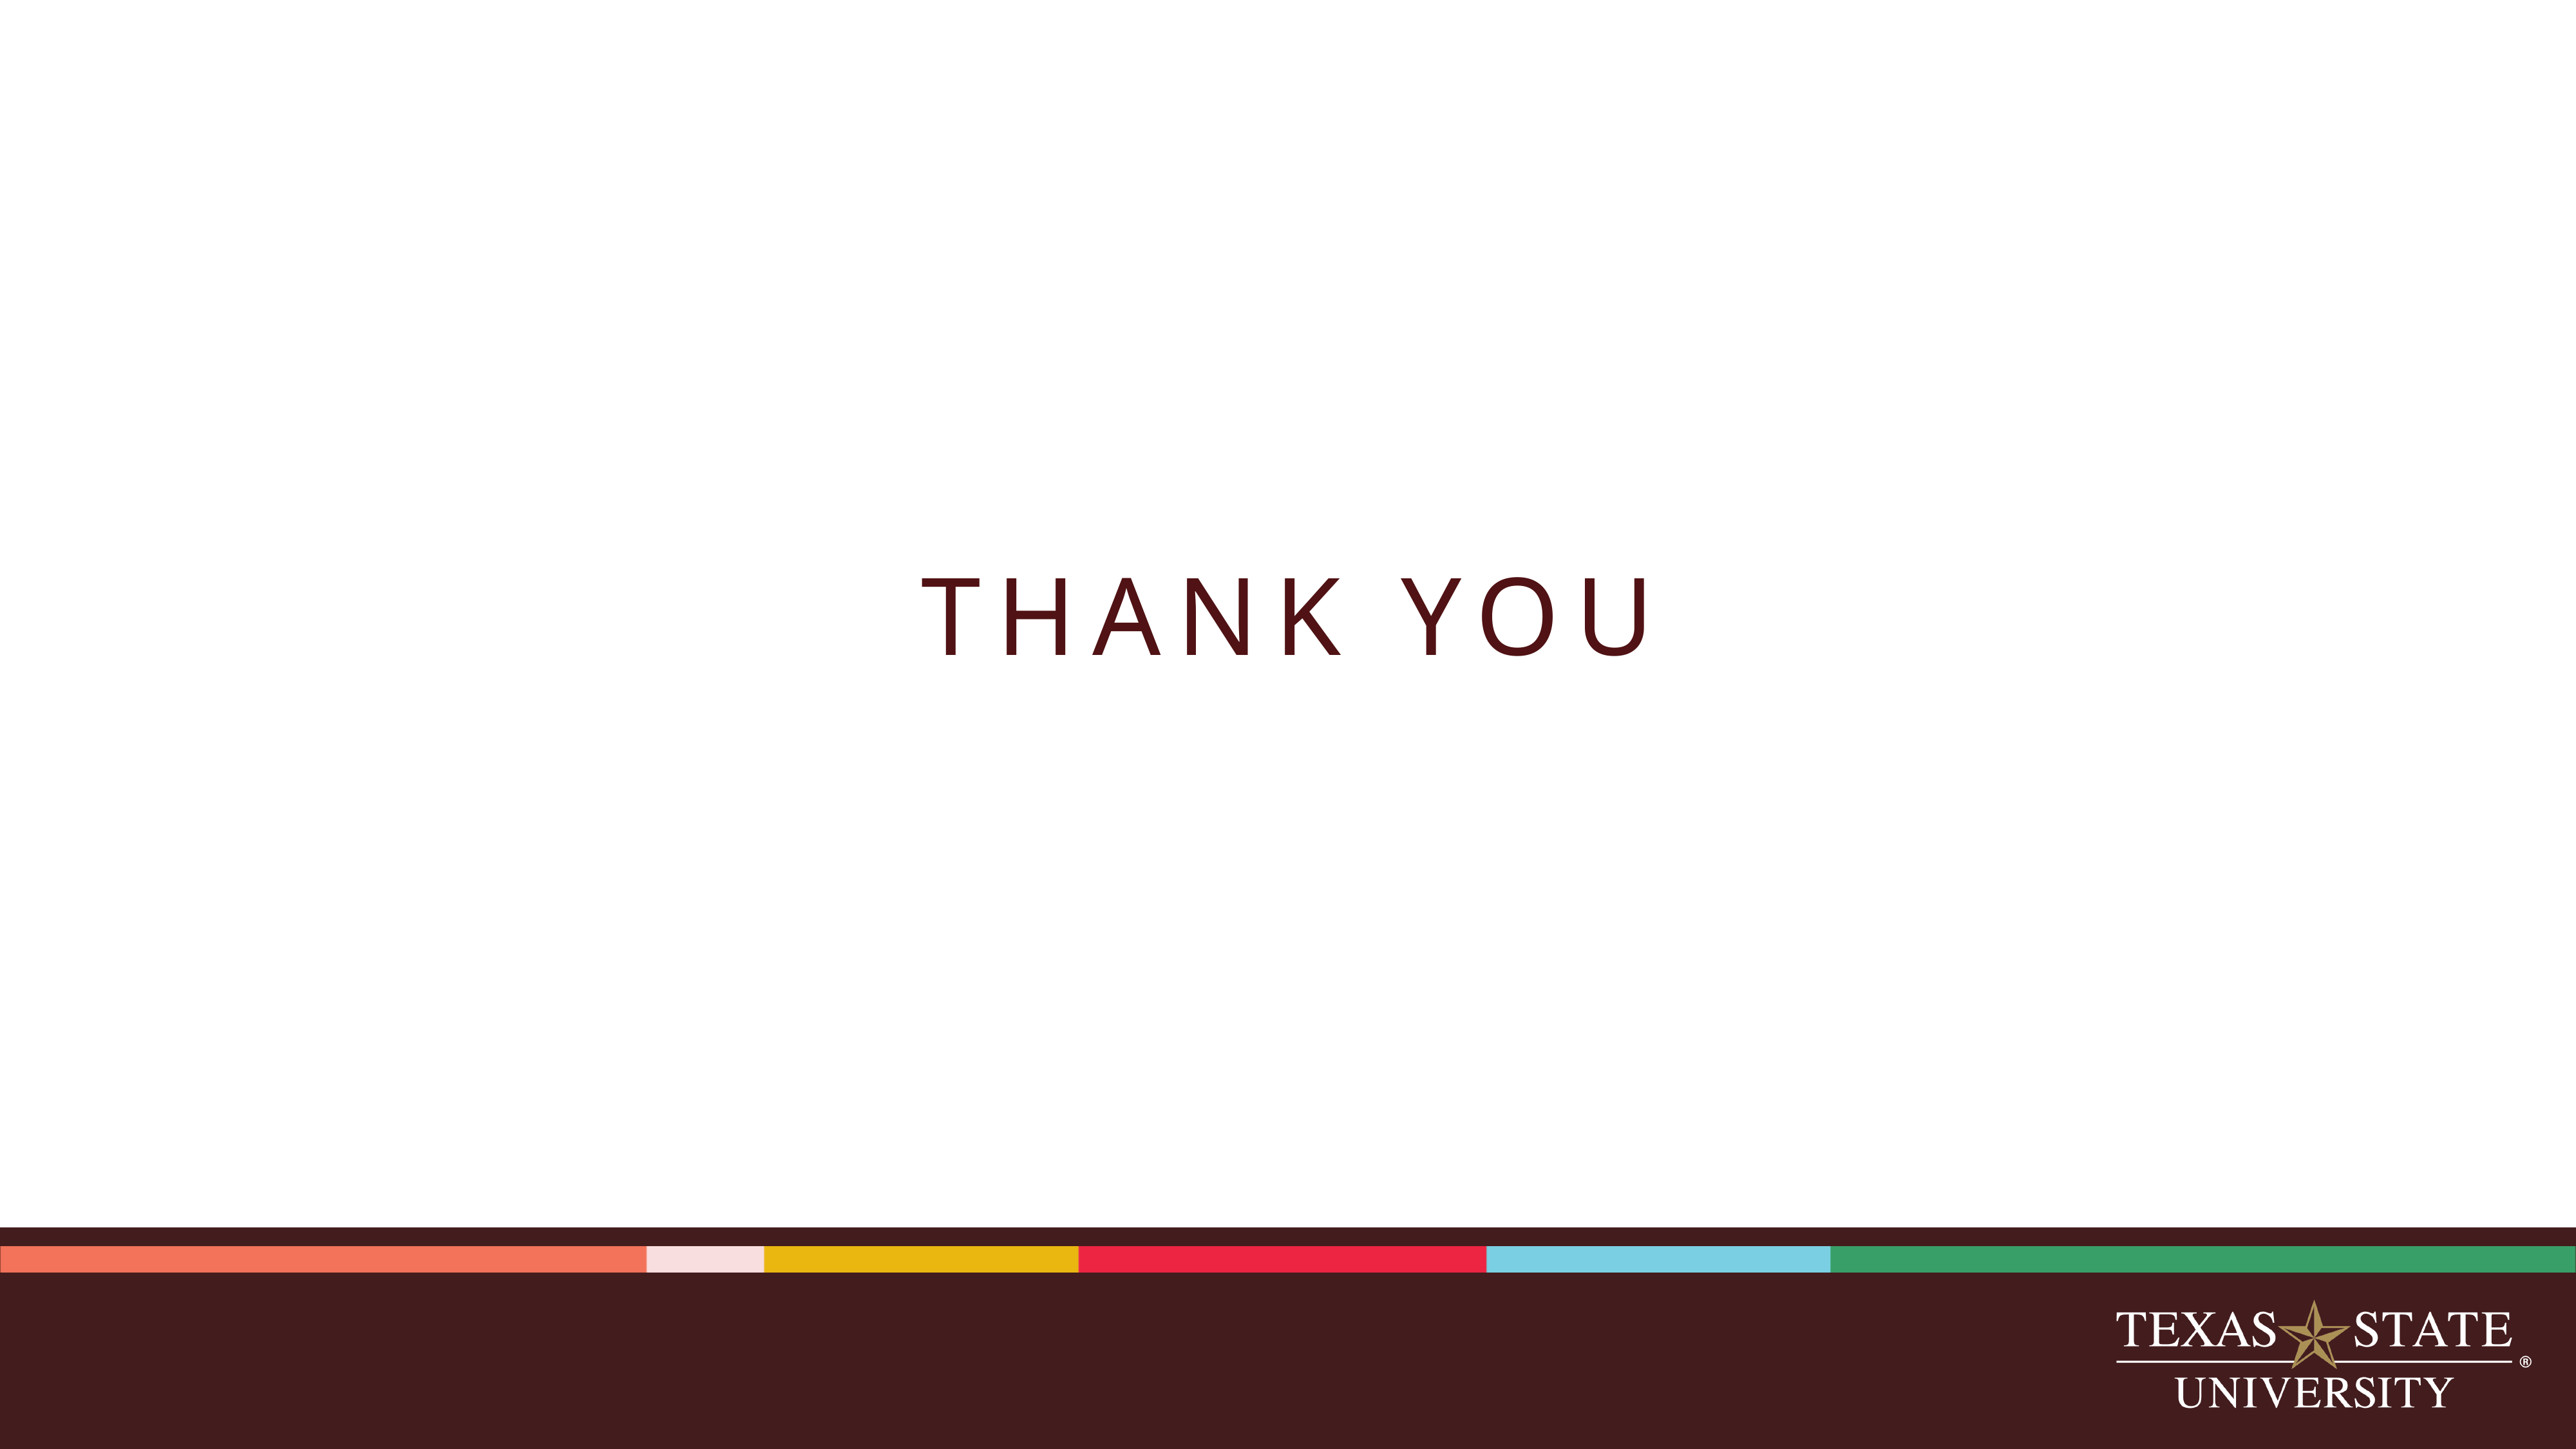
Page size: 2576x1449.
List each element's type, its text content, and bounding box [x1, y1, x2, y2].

title THANK YOU [322, 558, 2254, 679]
picture [0, 1246, 2576, 1449]
